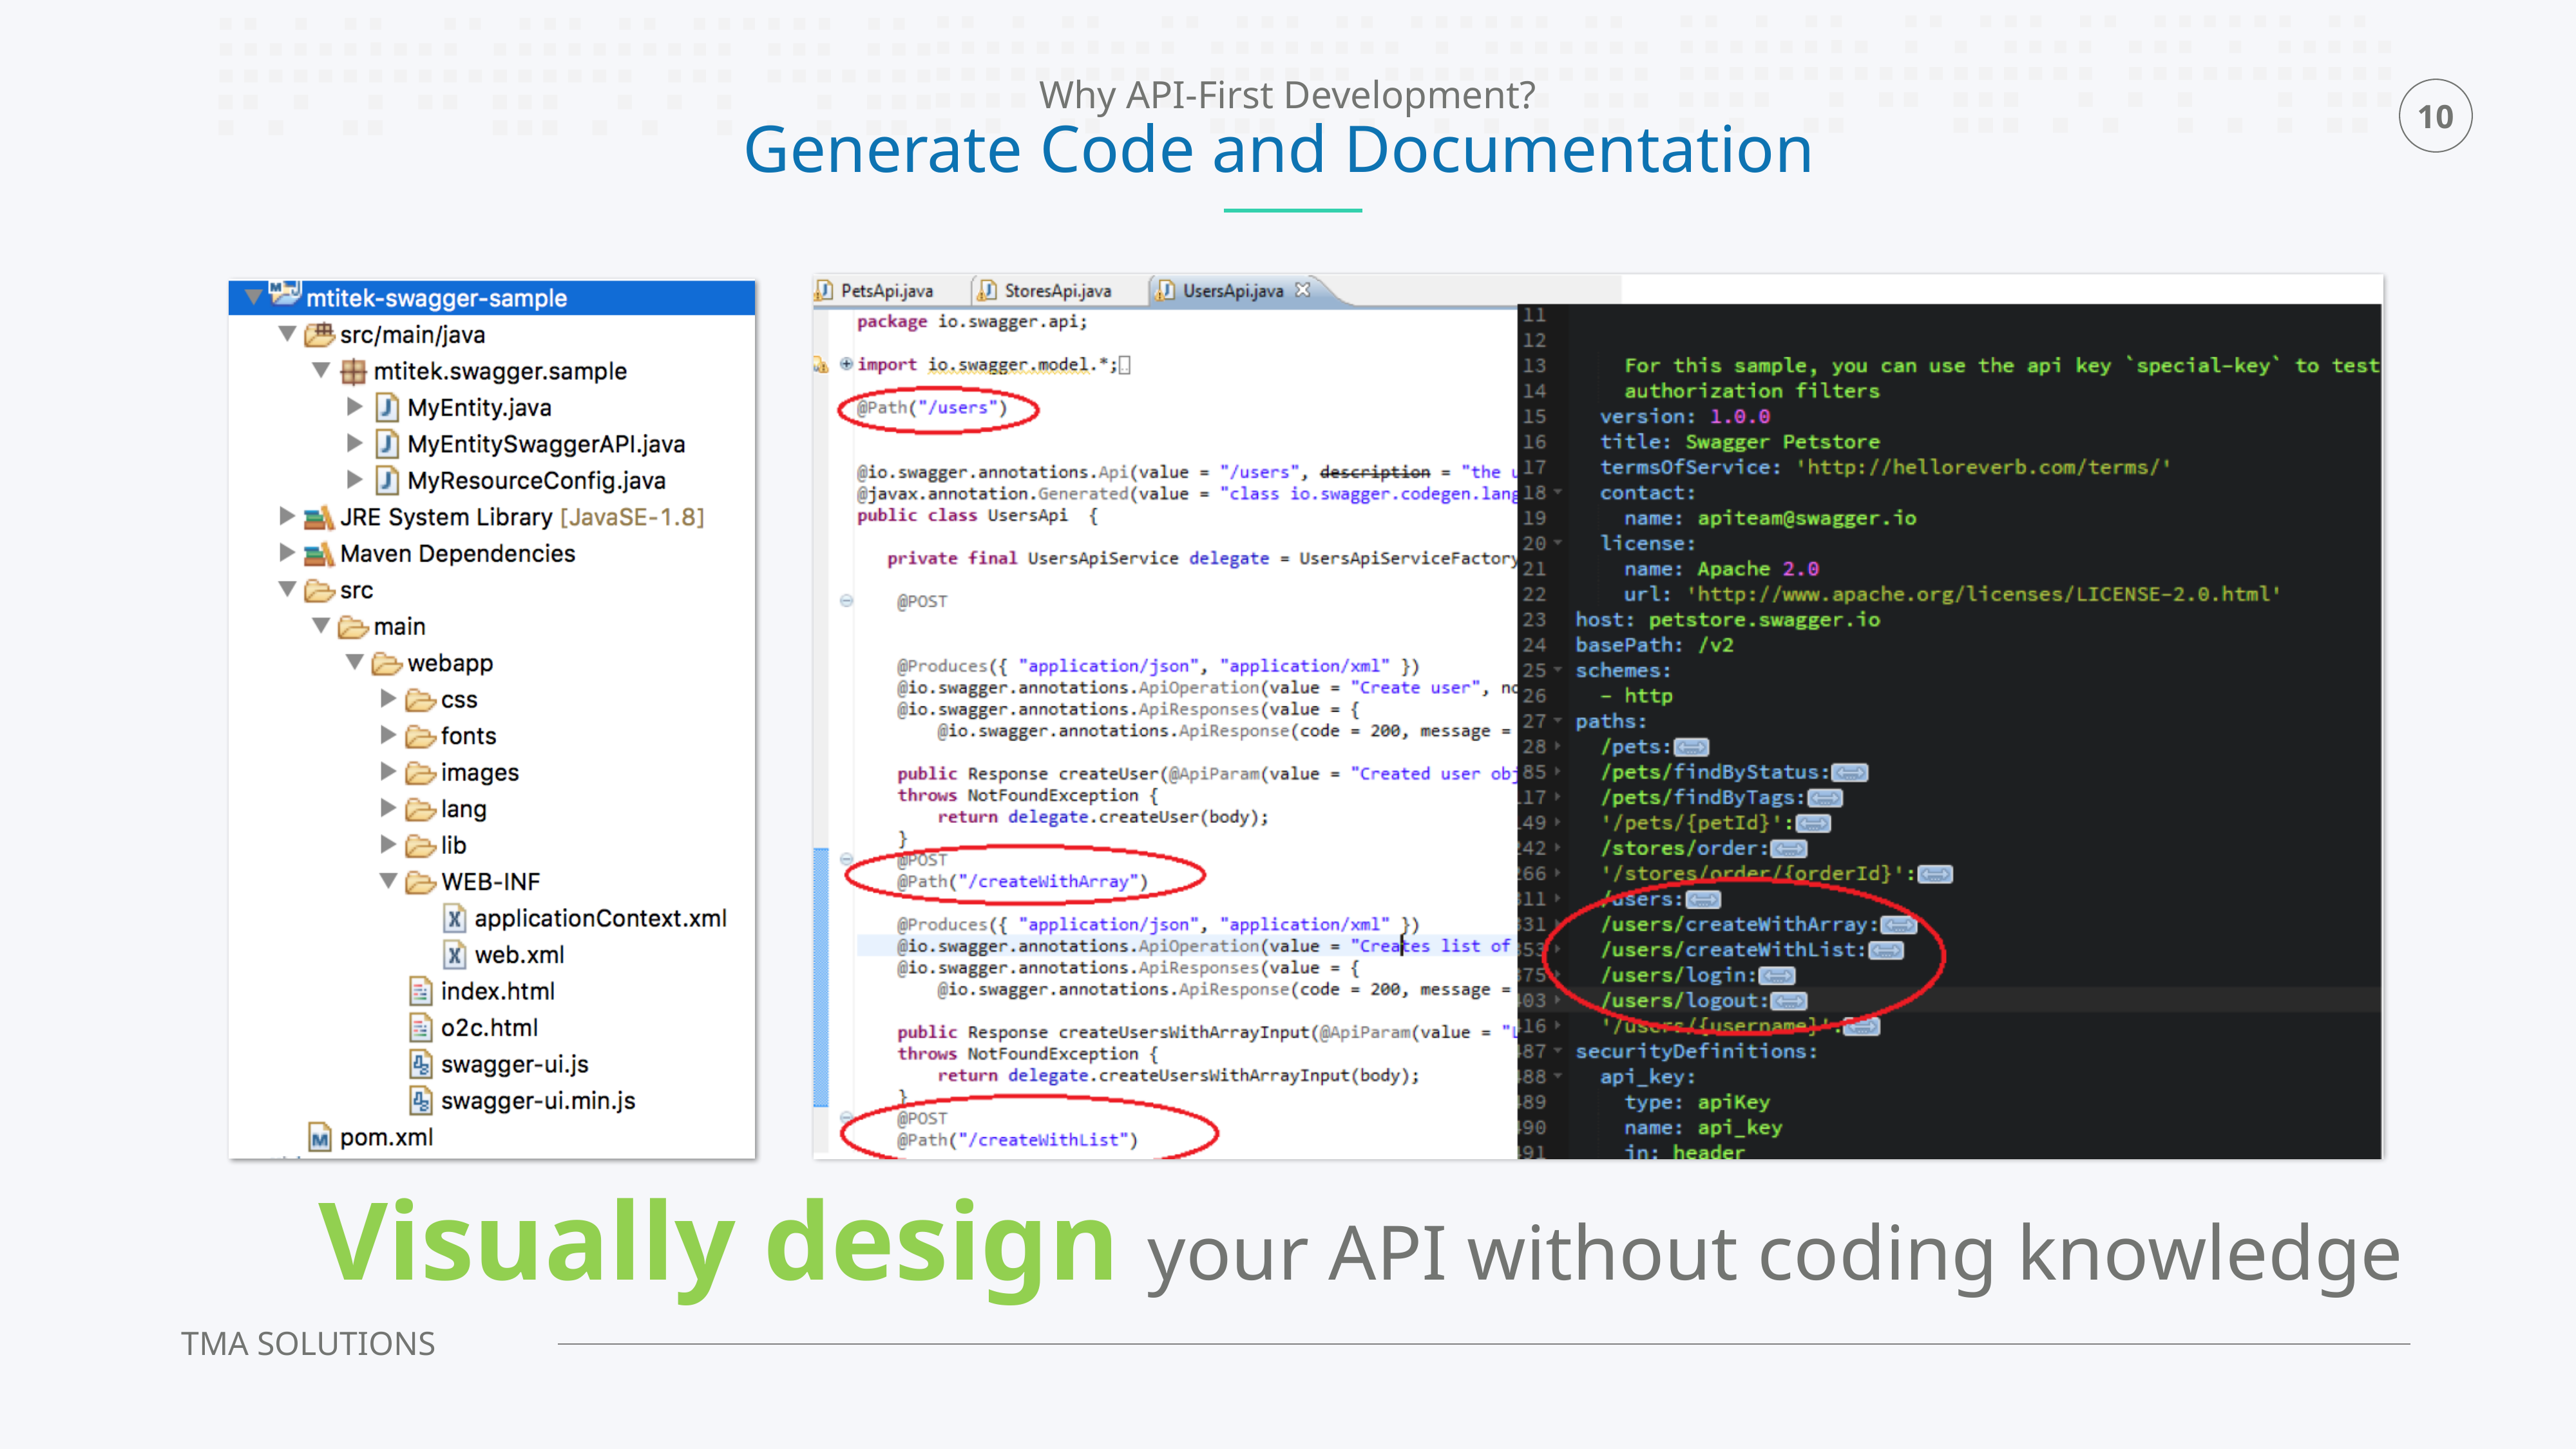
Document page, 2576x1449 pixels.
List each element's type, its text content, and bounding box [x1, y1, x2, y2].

picture [229, 279, 755, 1159]
text_box Visually design your API without coding knowledge [309, 1182, 2433, 1308]
text_box Why API-First Development? Generate Code and Documentation [733, 135, 1842, 191]
picture [814, 274, 2383, 1159]
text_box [218, 15, 2392, 135]
